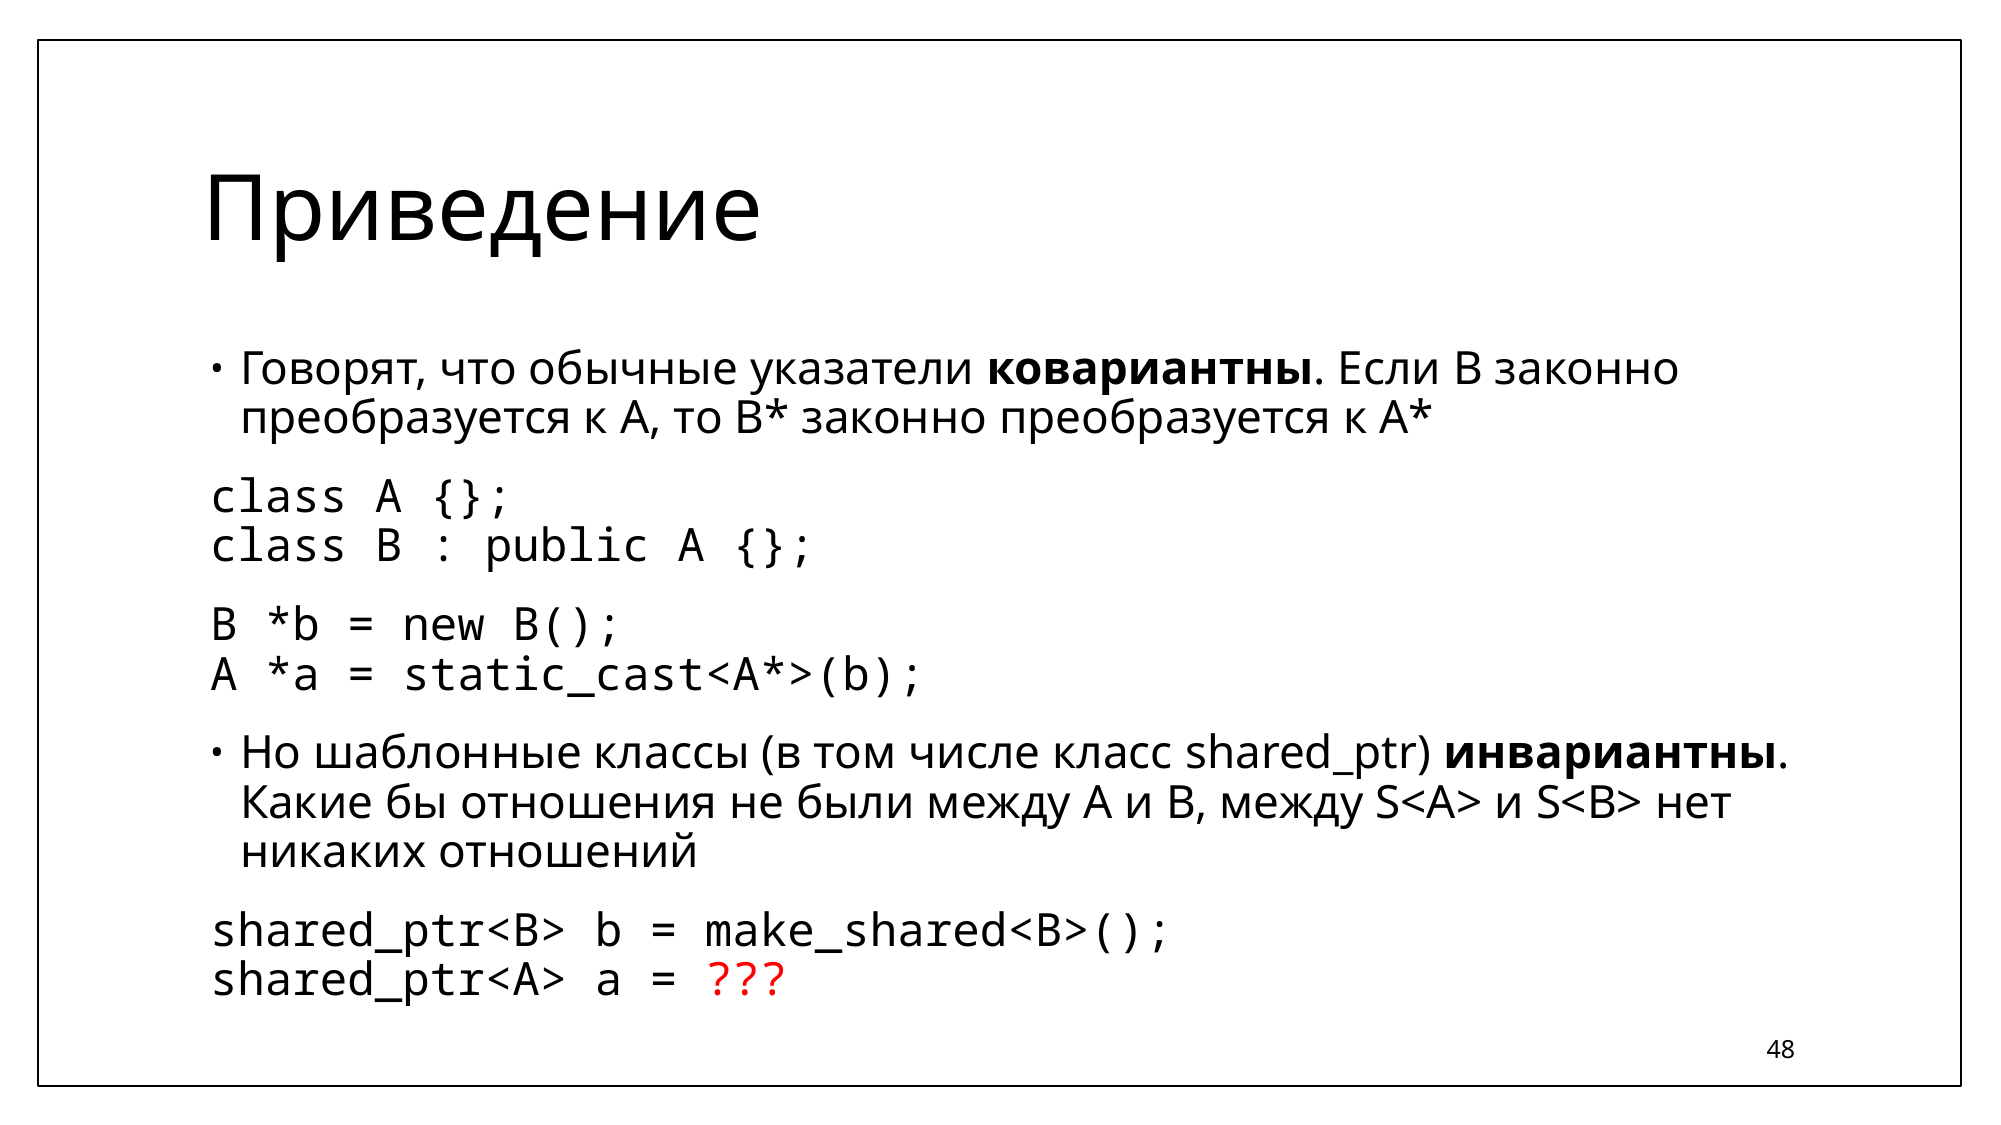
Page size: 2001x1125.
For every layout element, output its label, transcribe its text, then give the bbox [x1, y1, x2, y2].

list Говорят, что обычные указатели ковариантны. Если B законно преобразуется к A, то B* законно преобразуется к A* class A {}; class B : public A {}; B *b = new B(); A *a = static_cast<A*>(b); Но шаблонные классы (в том числе класс shared_ptr) инвариантны. Какие бы отношения не были между A и B, между S<A> и S<B> нет никаких отношений shared_ptr<B> b = make_shared<B>(); shared_ptr<A> a = ??? [187, 337, 1808, 1000]
title Приведение [187, 99, 1808, 323]
slide_number 48 [1530, 1020, 1811, 1081]
